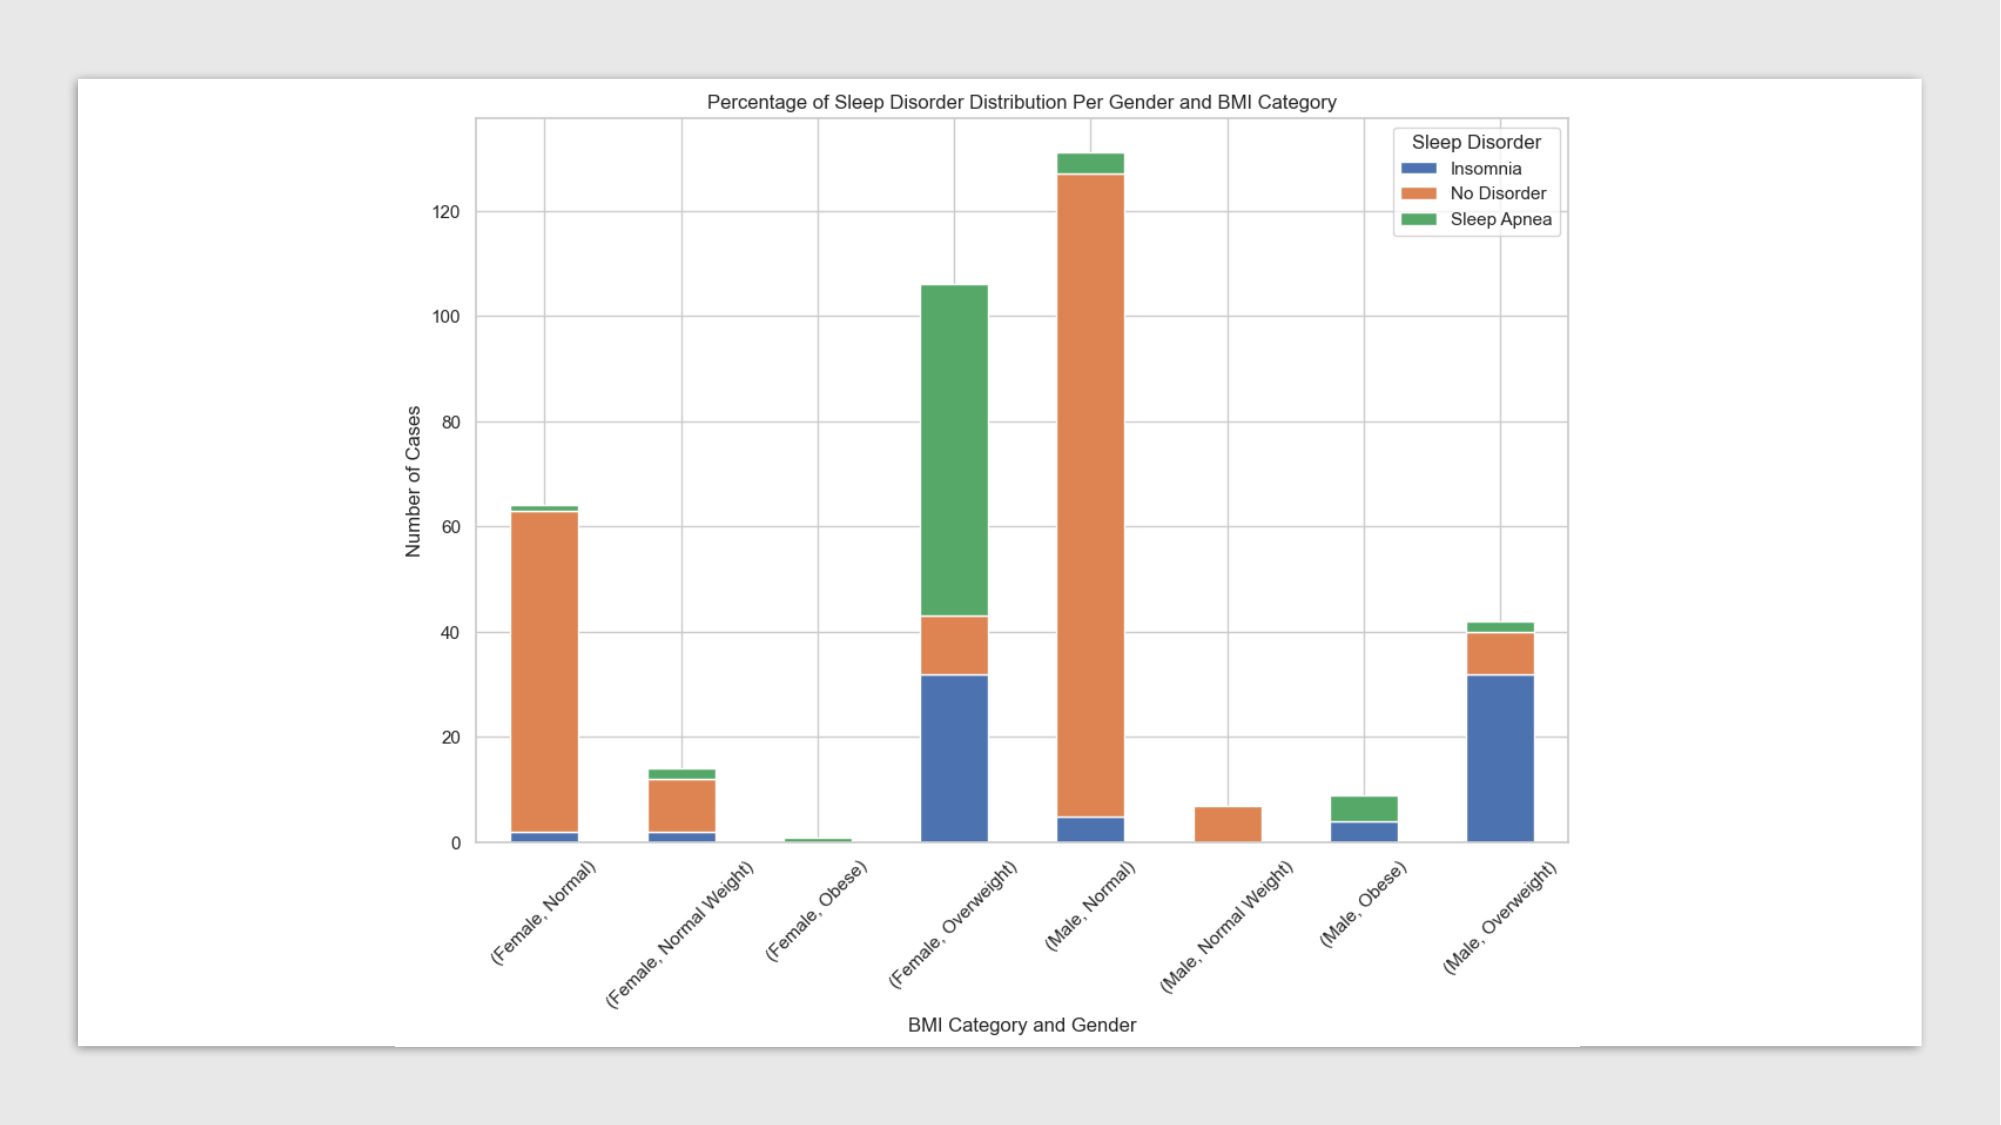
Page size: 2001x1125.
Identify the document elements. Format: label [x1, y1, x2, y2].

text_box [0, 0, 2000, 1125]
list [394, 83, 1581, 1047]
text_box [77, 77, 1923, 1048]
